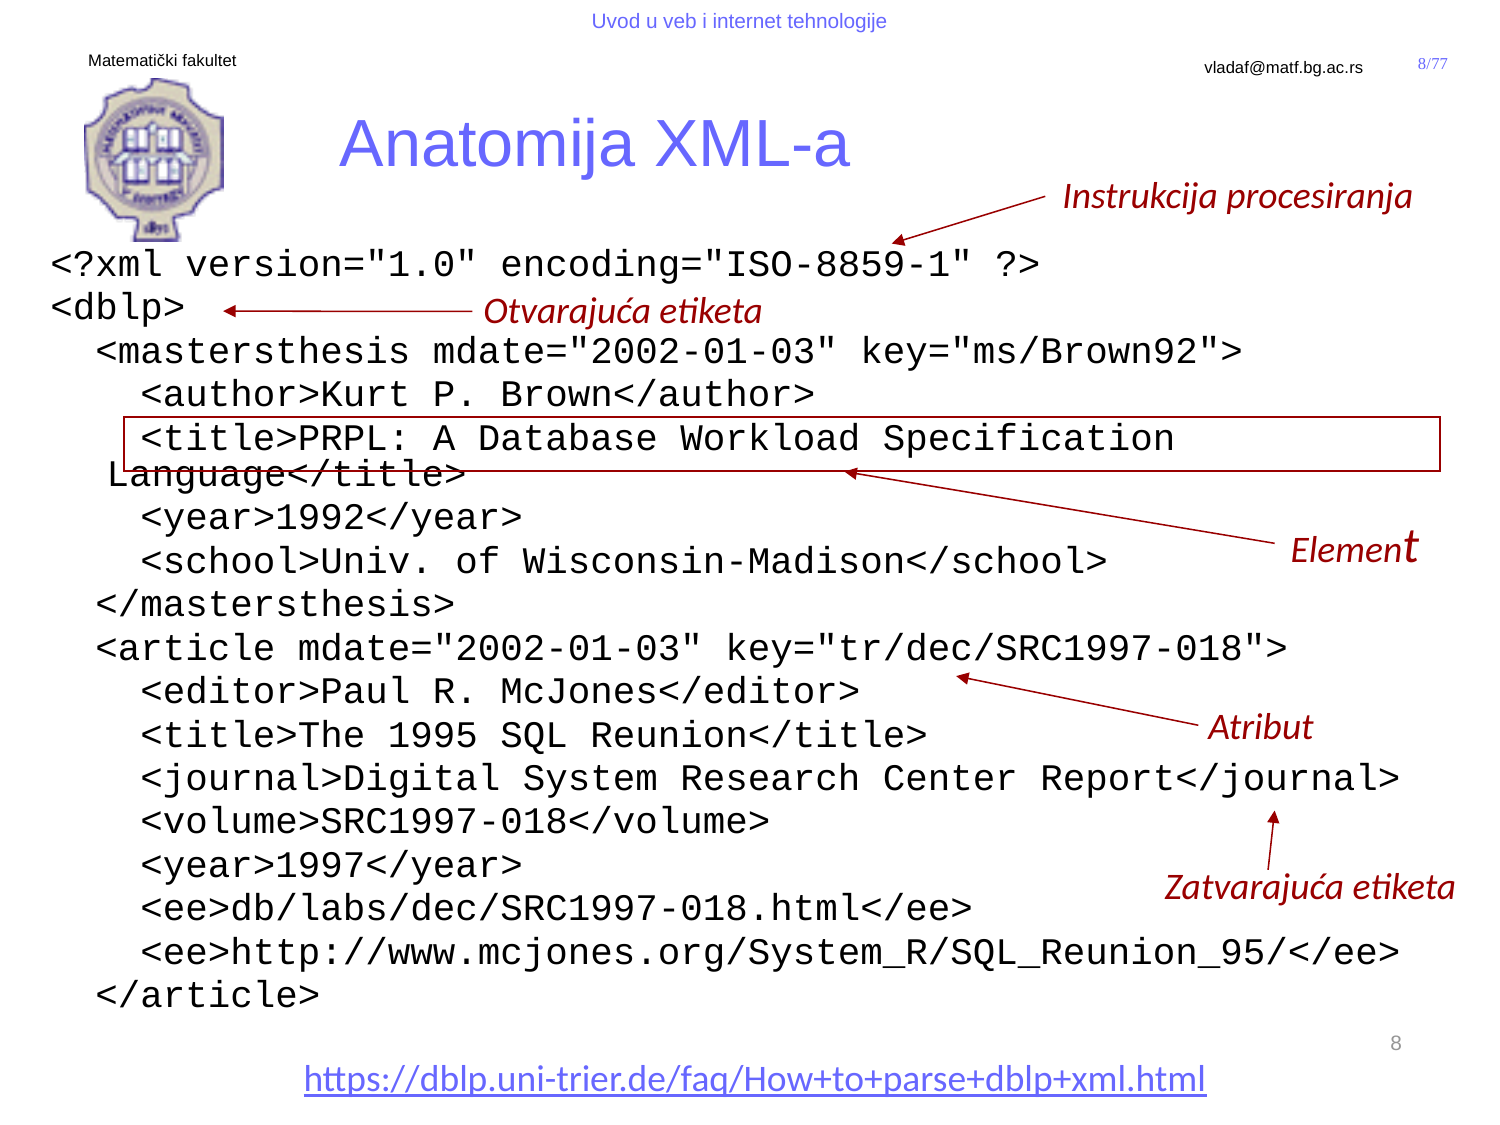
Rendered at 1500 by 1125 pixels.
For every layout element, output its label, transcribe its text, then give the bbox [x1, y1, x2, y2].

slide_number 8 [1104, 1021, 1417, 1097]
list <?xml version="1.0" encoding="ISO-8859-1" ?> <dblp> <mastersthesis mdate="2002-01-03" key="ms/Brown92"> <author>Kurt P. Brown</author> <title>PRPL: A Database Workload Specification Language</title> <year>1992</year> <school>Univ. of Wisconsin-Madison</school> </mastersthesis> <article mdate="2002-01-03" key="tr/dec/SRC1997-018"> <editor>Paul R. McJones</editor> <title>The 1995 SQL Reunion</title> <journal>Digital System Research Center Report</journal> <volume>SRC1997-018</volume> <year>1997</year> <ee>db/labs/dec/SRC1997-018.html</ee> <ee>http://www.mcjones.org/System_R/SQL_Reunion_95/</ee> </article> [35, 240, 1441, 976]
text_box https://dblp.uni-trier.de/faq/How+to+parse+dblp+xml.html [288, 1046, 1231, 1107]
title Anatomija XML-a [324, 54, 1500, 226]
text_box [955, 675, 1330, 756]
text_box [222, 278, 780, 340]
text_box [1147, 810, 1473, 916]
picture [84, 78, 224, 240]
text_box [891, 163, 1431, 244]
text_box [123, 416, 1441, 582]
